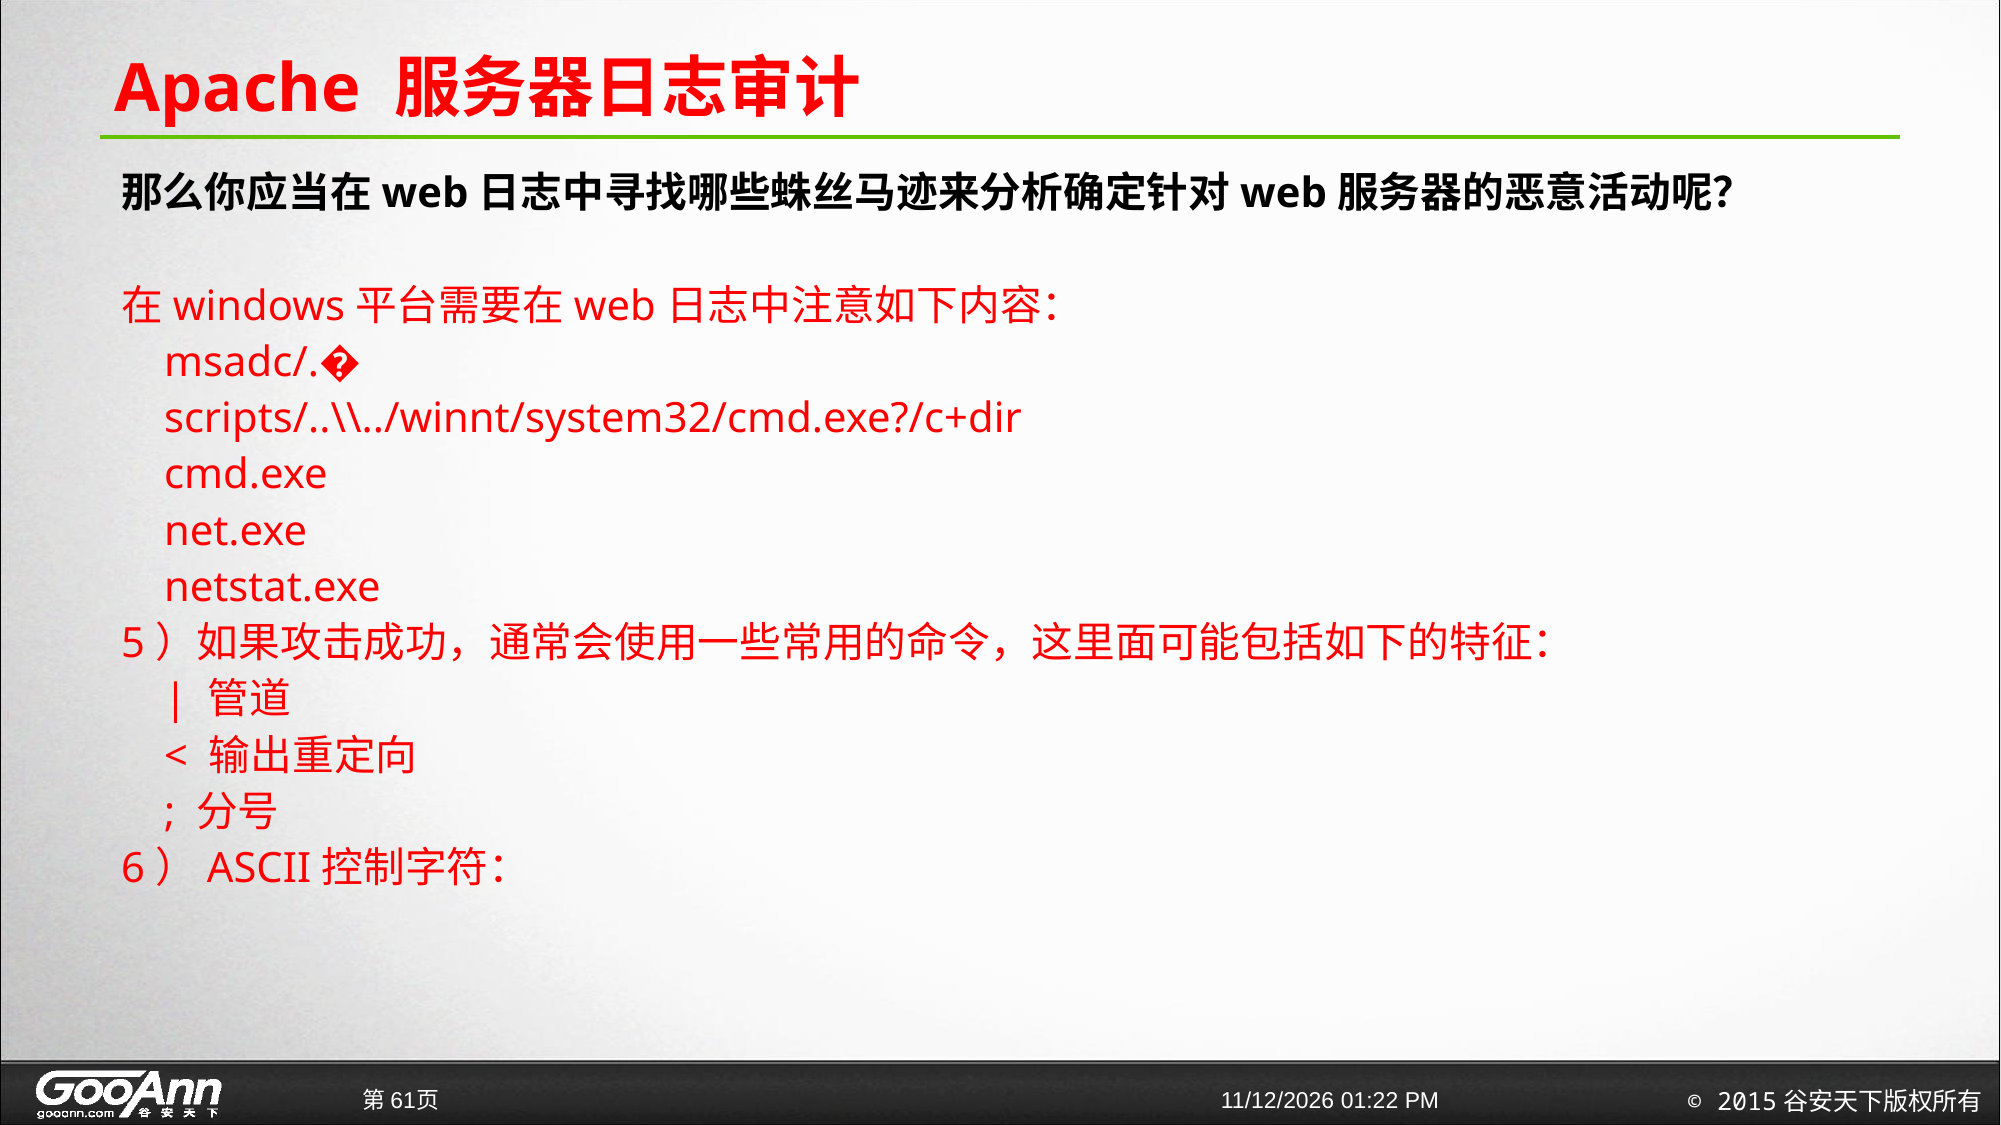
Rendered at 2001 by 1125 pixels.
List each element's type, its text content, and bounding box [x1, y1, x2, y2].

picture [0, 0, 2001, 1125]
title Apache 服务器日志审计 [99, 45, 1900, 126]
list 那么你应当在web日志中寻找哪些蛛丝马迹来分析确定针对web服务器的恶意活动呢？ 在windows平台需要在web日志中注意如下内容： msadc/.� scripts/..\\../winnt/system32/cmd.exe?/c+dir cmd.exe net.exe netstat.exe 5）如果攻击成功，通常会使用一些常用的命令，这里面可能包括如下的特征： | 管道 < 输出重定向 ; 分号 6）ASCII控制字符： [106, 160, 1907, 899]
